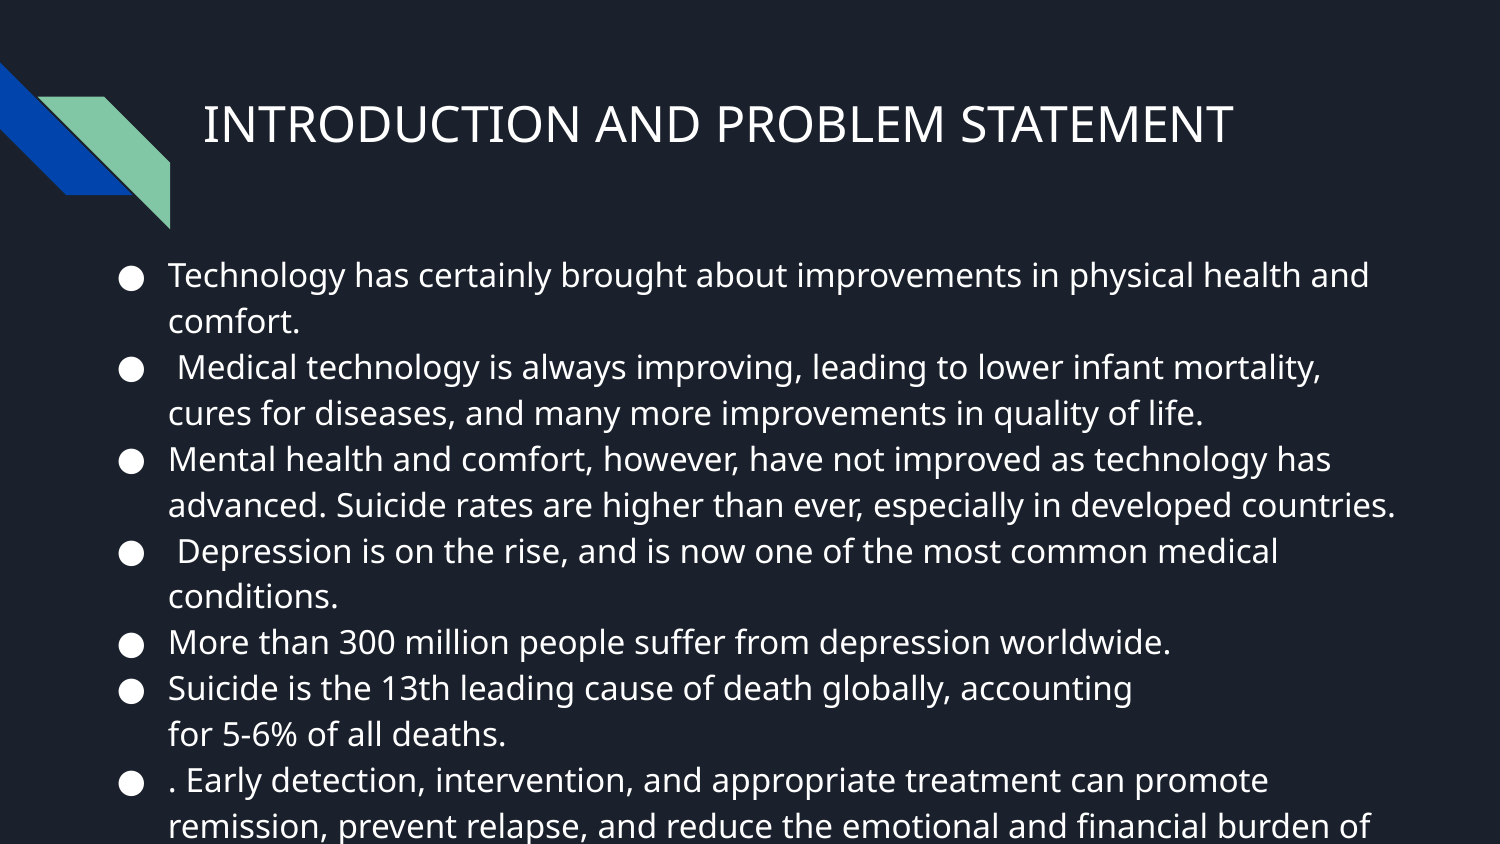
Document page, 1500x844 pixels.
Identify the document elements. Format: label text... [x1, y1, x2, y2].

list Technology has certainly brought about improvements in physical health and comfort. Medical technology is always improving, leading to lower infant mortality, cures for diseases, and many more improvements in quality of life. Mental health and comfort, however, have not improved as technology has advanced. Suicide rates are higher than ever, especially in developed countries. Depression is on the rise, and is now one of the most common medical conditions. More than 300 million people suffer from depression worldwide. Suicide is the 13th leading cause of death globally, accounting for 5-6% of all deaths. . Early detection, intervention, and appropriate treatment can promote remission, prevent relapse, and reduce the emotional and financial burden of the disease. [77, 193, 1427, 825]
title INTRODUCTION AND PROBLEM STATEMENT [188, 65, 1377, 193]
